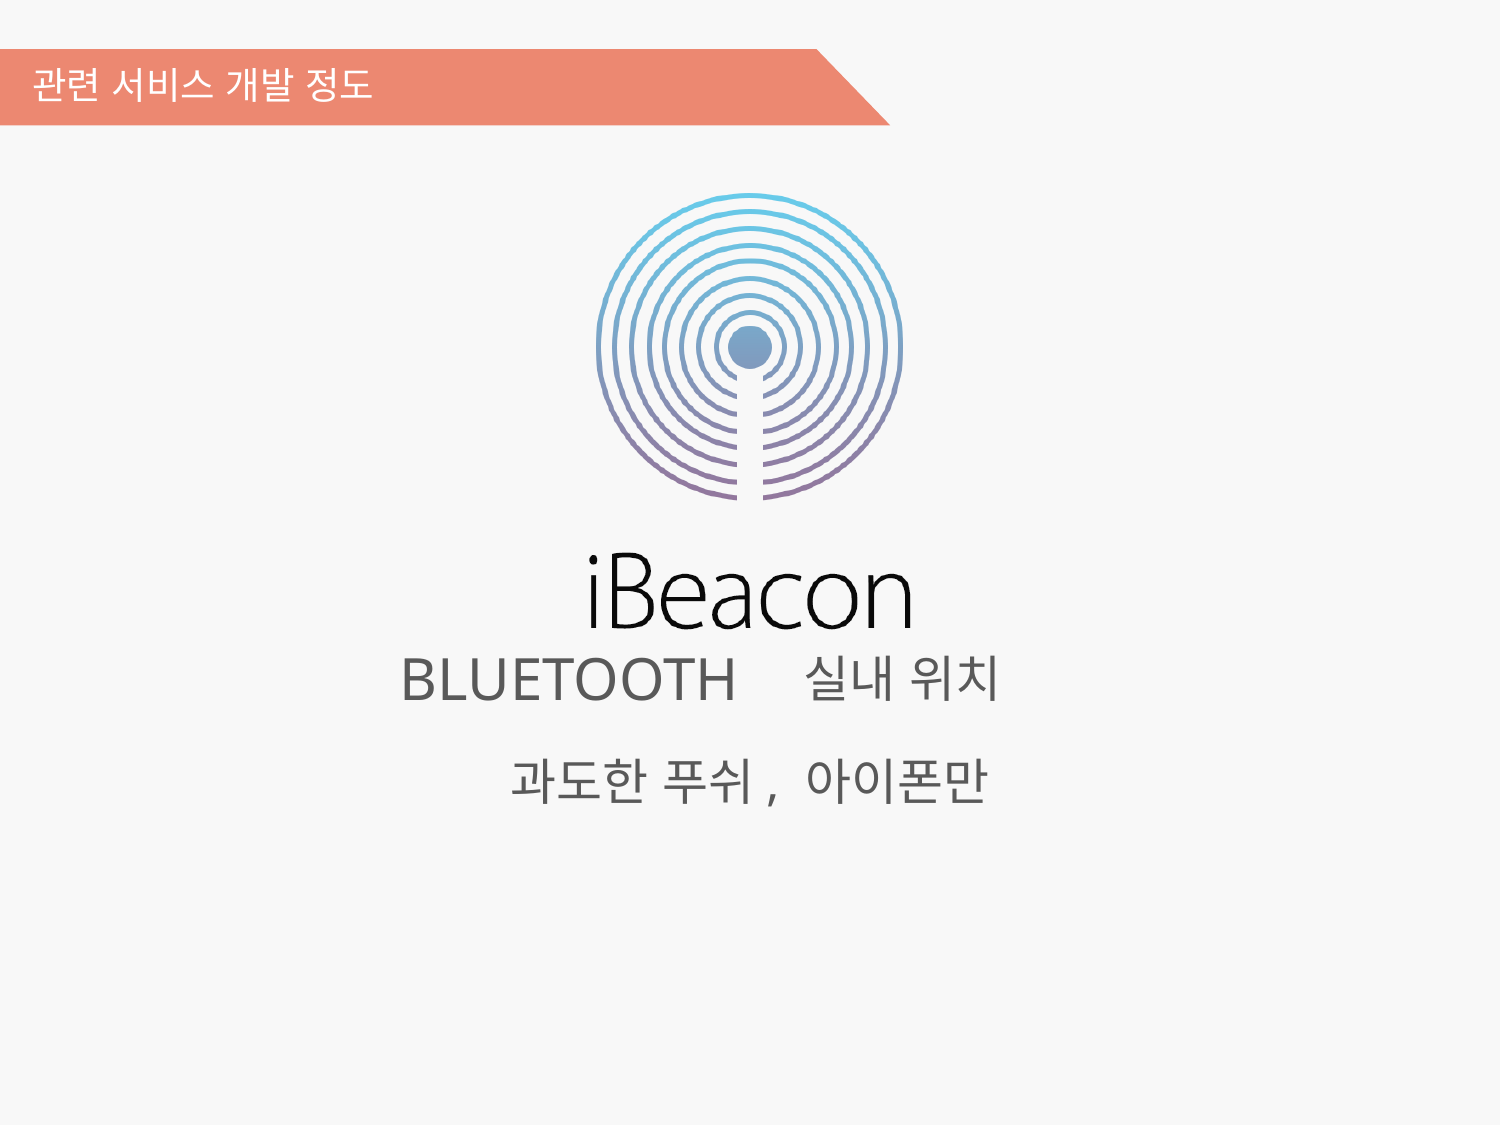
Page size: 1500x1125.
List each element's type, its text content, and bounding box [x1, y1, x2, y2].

picture [578, 168, 922, 649]
text_box 과도한 푸쉬, 아이폰만 [496, 742, 1004, 818]
text_box [0, 46, 893, 128]
text_box 실내 위치 [788, 639, 1017, 715]
text_box BLUETOOTH [385, 634, 754, 720]
text_box 관련 서비스 개발 정도 [17, 54, 801, 115]
